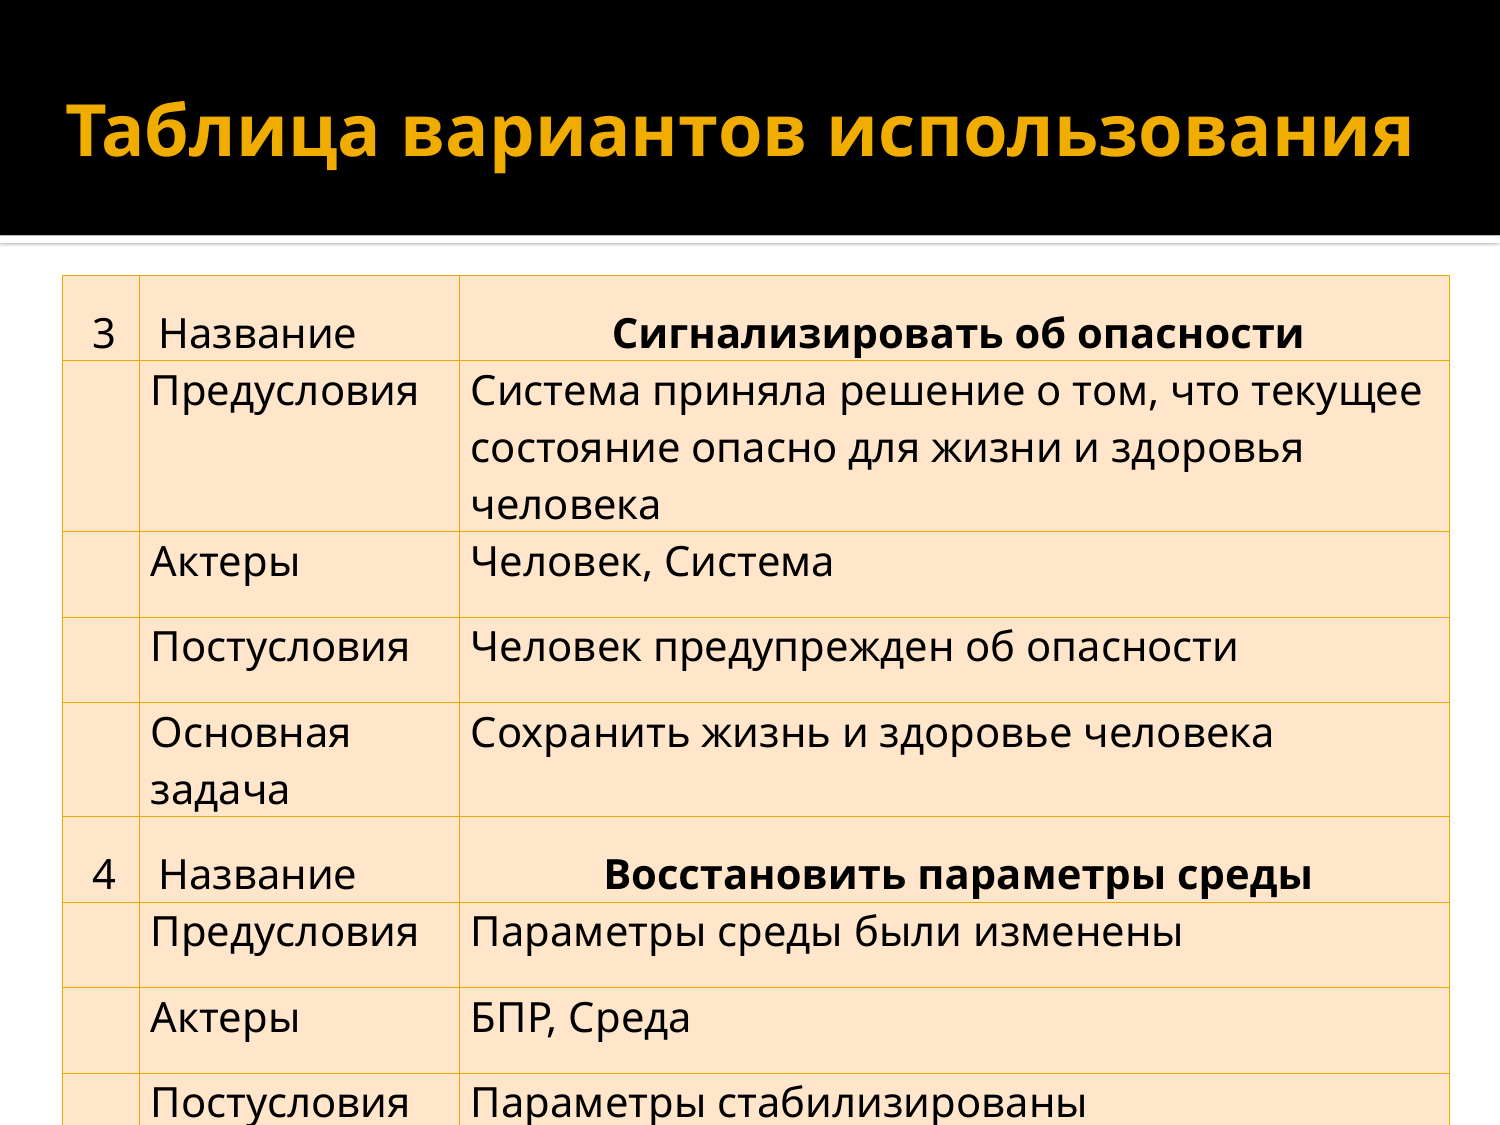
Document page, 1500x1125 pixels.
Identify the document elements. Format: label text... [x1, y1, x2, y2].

table_cell [63, 988, 139, 1073]
table_cell Восстановить параметры среды [460, 817, 1449, 902]
table_cell Название [140, 817, 459, 902]
table_cell Актеры [140, 532, 459, 617]
table_header Сигнализировать об опасности [460, 276, 1449, 360]
table_cell [63, 903, 139, 987]
table_cell Постусловия [140, 618, 459, 702]
table_cell Человек предупрежден об опасности [460, 618, 1449, 702]
table_header 3 [63, 276, 139, 360]
table_cell Предусловия [140, 903, 459, 987]
table_cell Параметры среды были изменены [460, 903, 1449, 987]
table_cell [63, 1074, 139, 1125]
table_cell Человек, Система [460, 532, 1449, 617]
table_cell [63, 361, 139, 531]
table_cell Предусловия [140, 361, 459, 531]
table_cell [63, 703, 139, 816]
table_cell [63, 532, 139, 617]
table_cell 4 [63, 817, 139, 902]
table_cell Актеры [140, 988, 459, 1073]
title Таблица вариантов использования [50, 25, 1463, 231]
table_cell Основная задача [140, 703, 459, 816]
table_header Название [140, 276, 459, 360]
table_cell Параметры стабилизированы [460, 1074, 1449, 1125]
table_cell Система приняла решение о том, что текущее состояние опасно для жизни и здоровья человека [460, 361, 1449, 531]
table_cell [63, 618, 139, 702]
table_cell БПР, Среда [460, 988, 1449, 1073]
table_cell Постусловия [140, 1074, 459, 1125]
table_cell Сохранить жизнь и здоровье человека [460, 703, 1449, 816]
